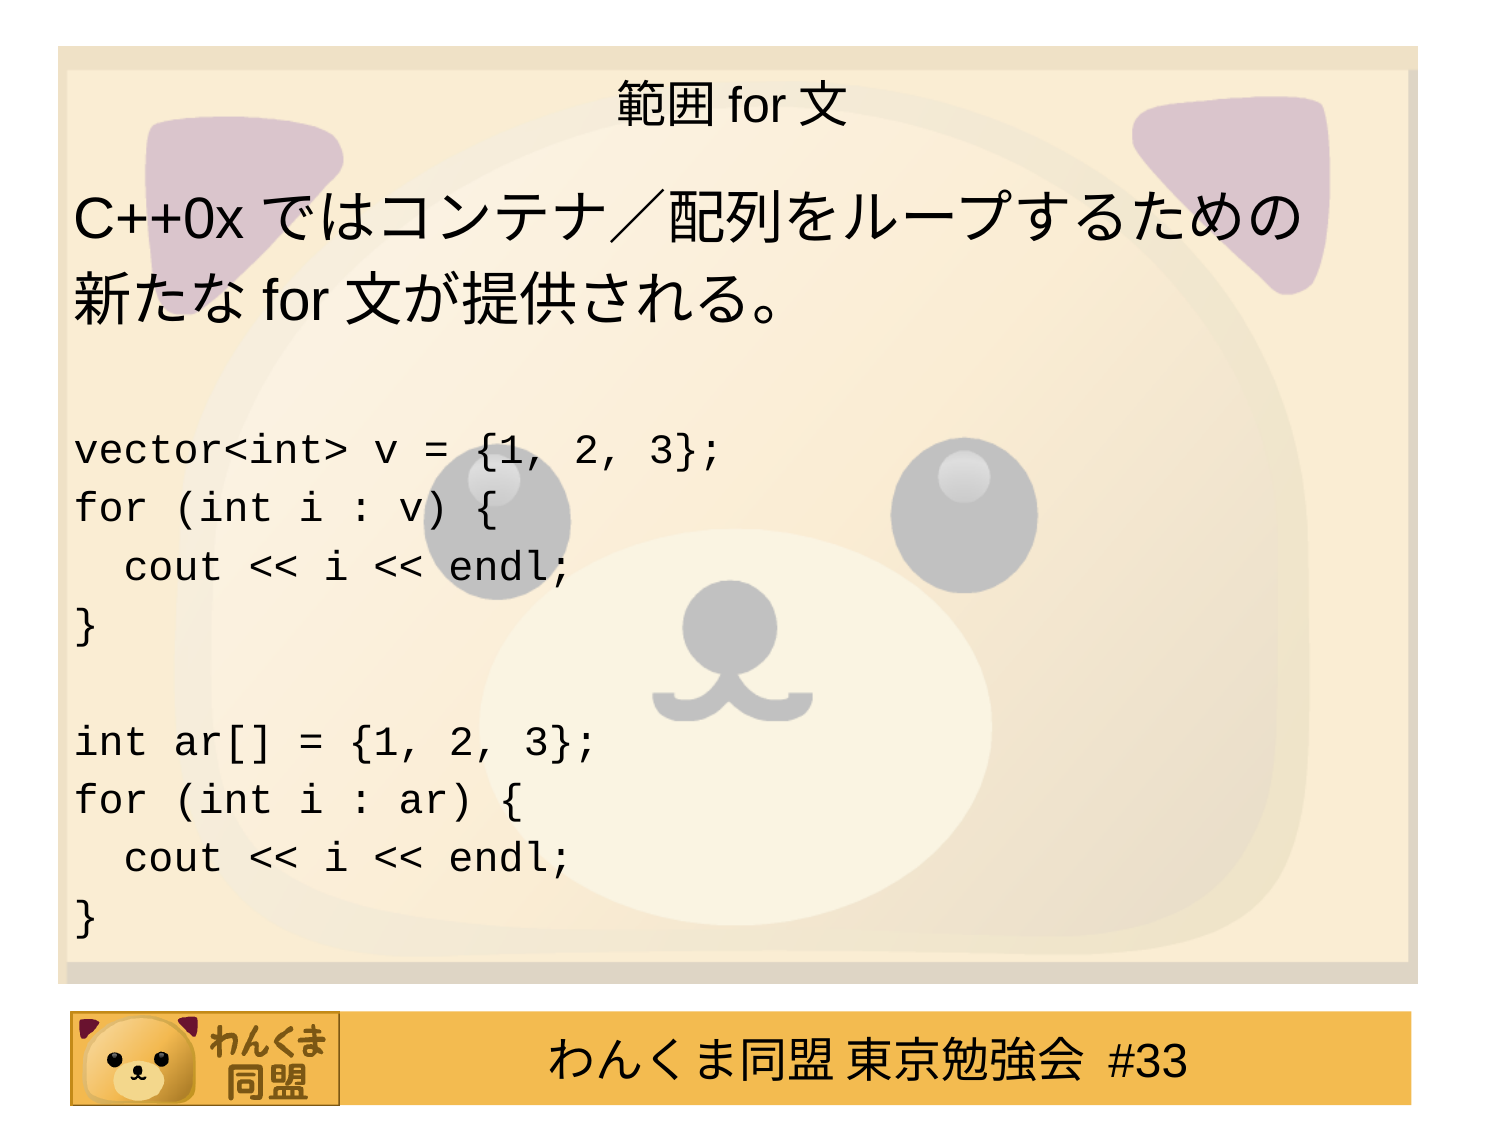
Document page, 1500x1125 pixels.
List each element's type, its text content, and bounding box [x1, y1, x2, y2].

title 範囲for文 [58, 44, 1407, 162]
picture [58, 46, 1418, 984]
picture [70, 1011, 340, 1106]
list C++0xではコンテナ／配列をループするための 新たなfor文が提供される。 vector<int> v = {1, 2, 3}; for (int i : v) { cout << i << endl; } int ar[] = {1, 2, 3}; for (int i : ar) { cout << i << endl; } [58, 172, 1407, 985]
